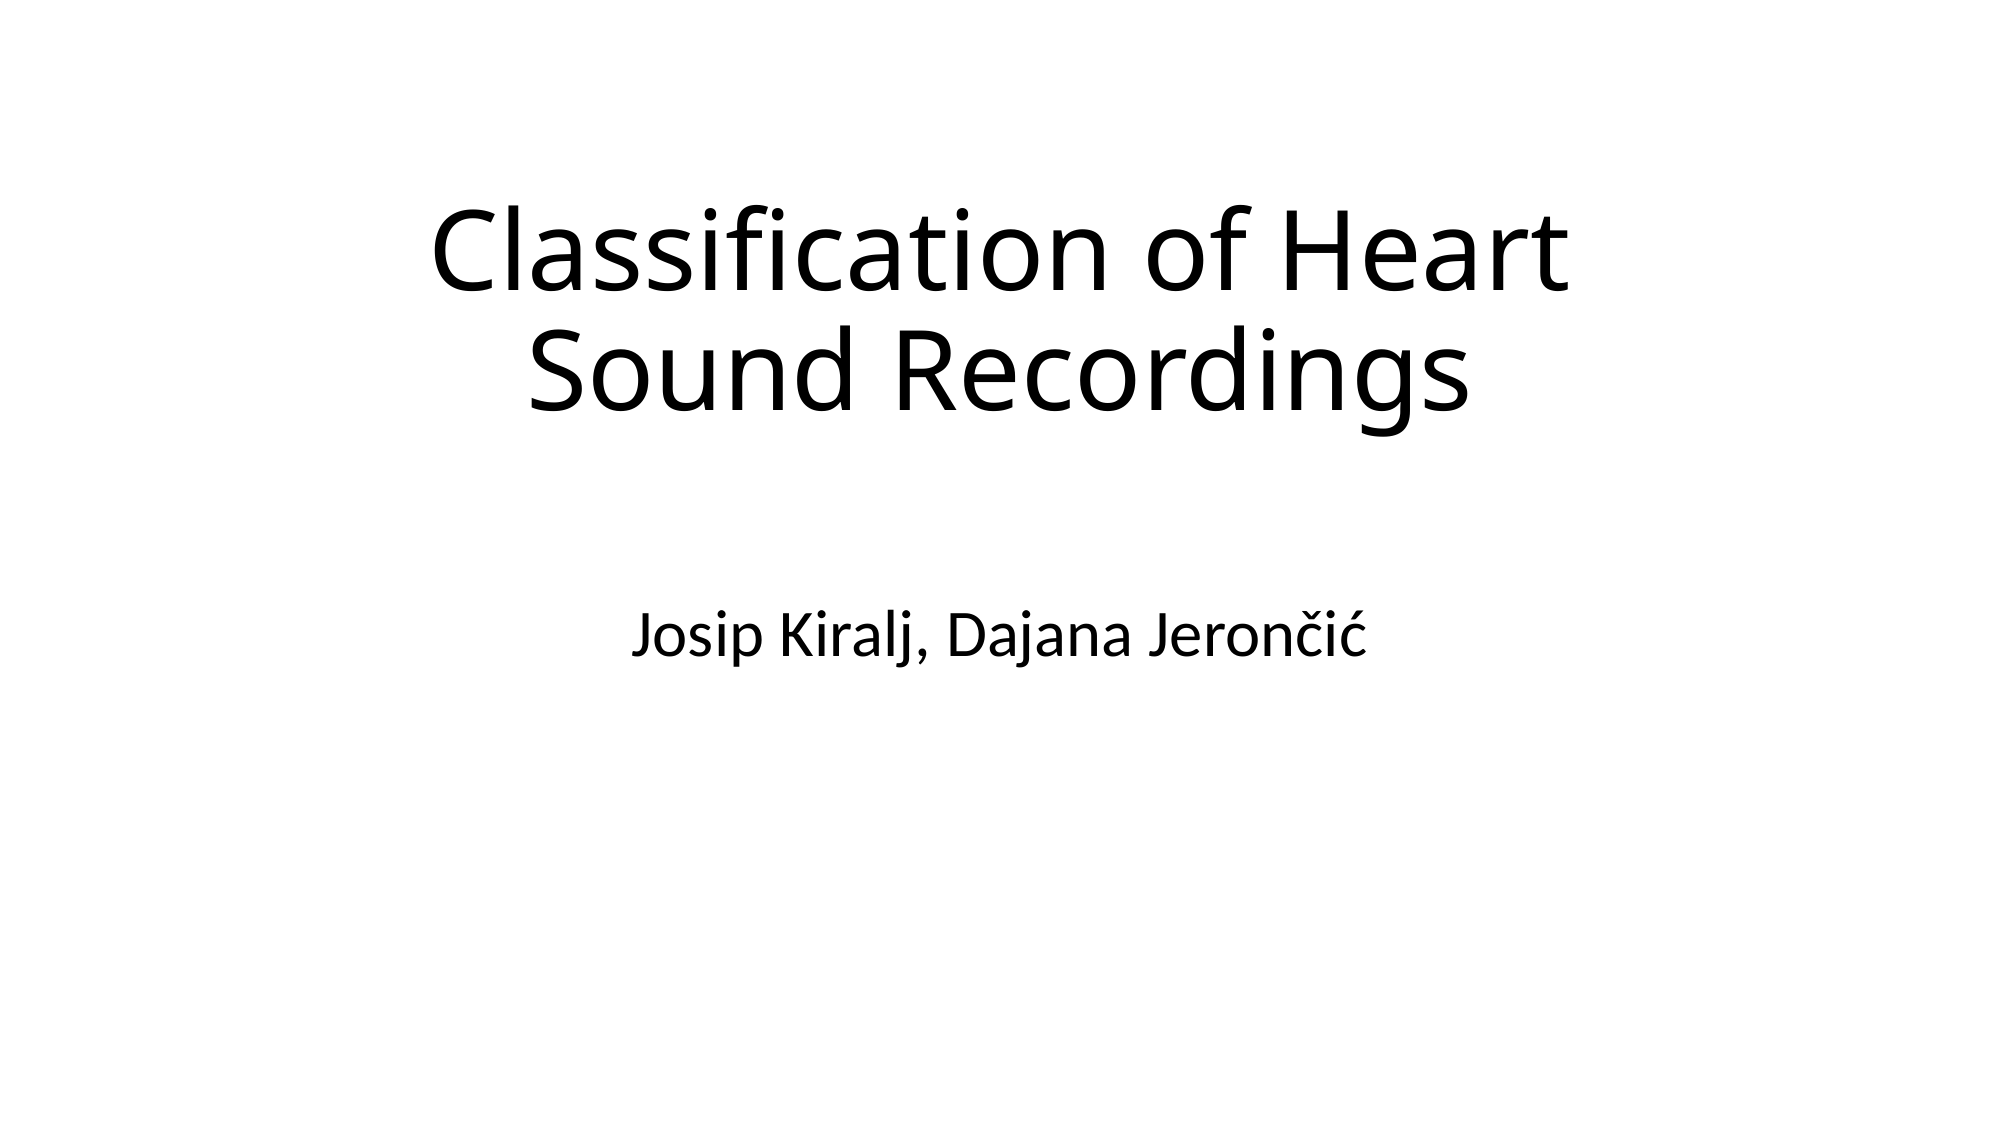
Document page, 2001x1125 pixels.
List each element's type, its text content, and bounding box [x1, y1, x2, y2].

subtitle Josip Kiralj, Dajana Jerončić [249, 590, 1750, 863]
title Classification of Heart Sound Recordings [249, 184, 1750, 576]
